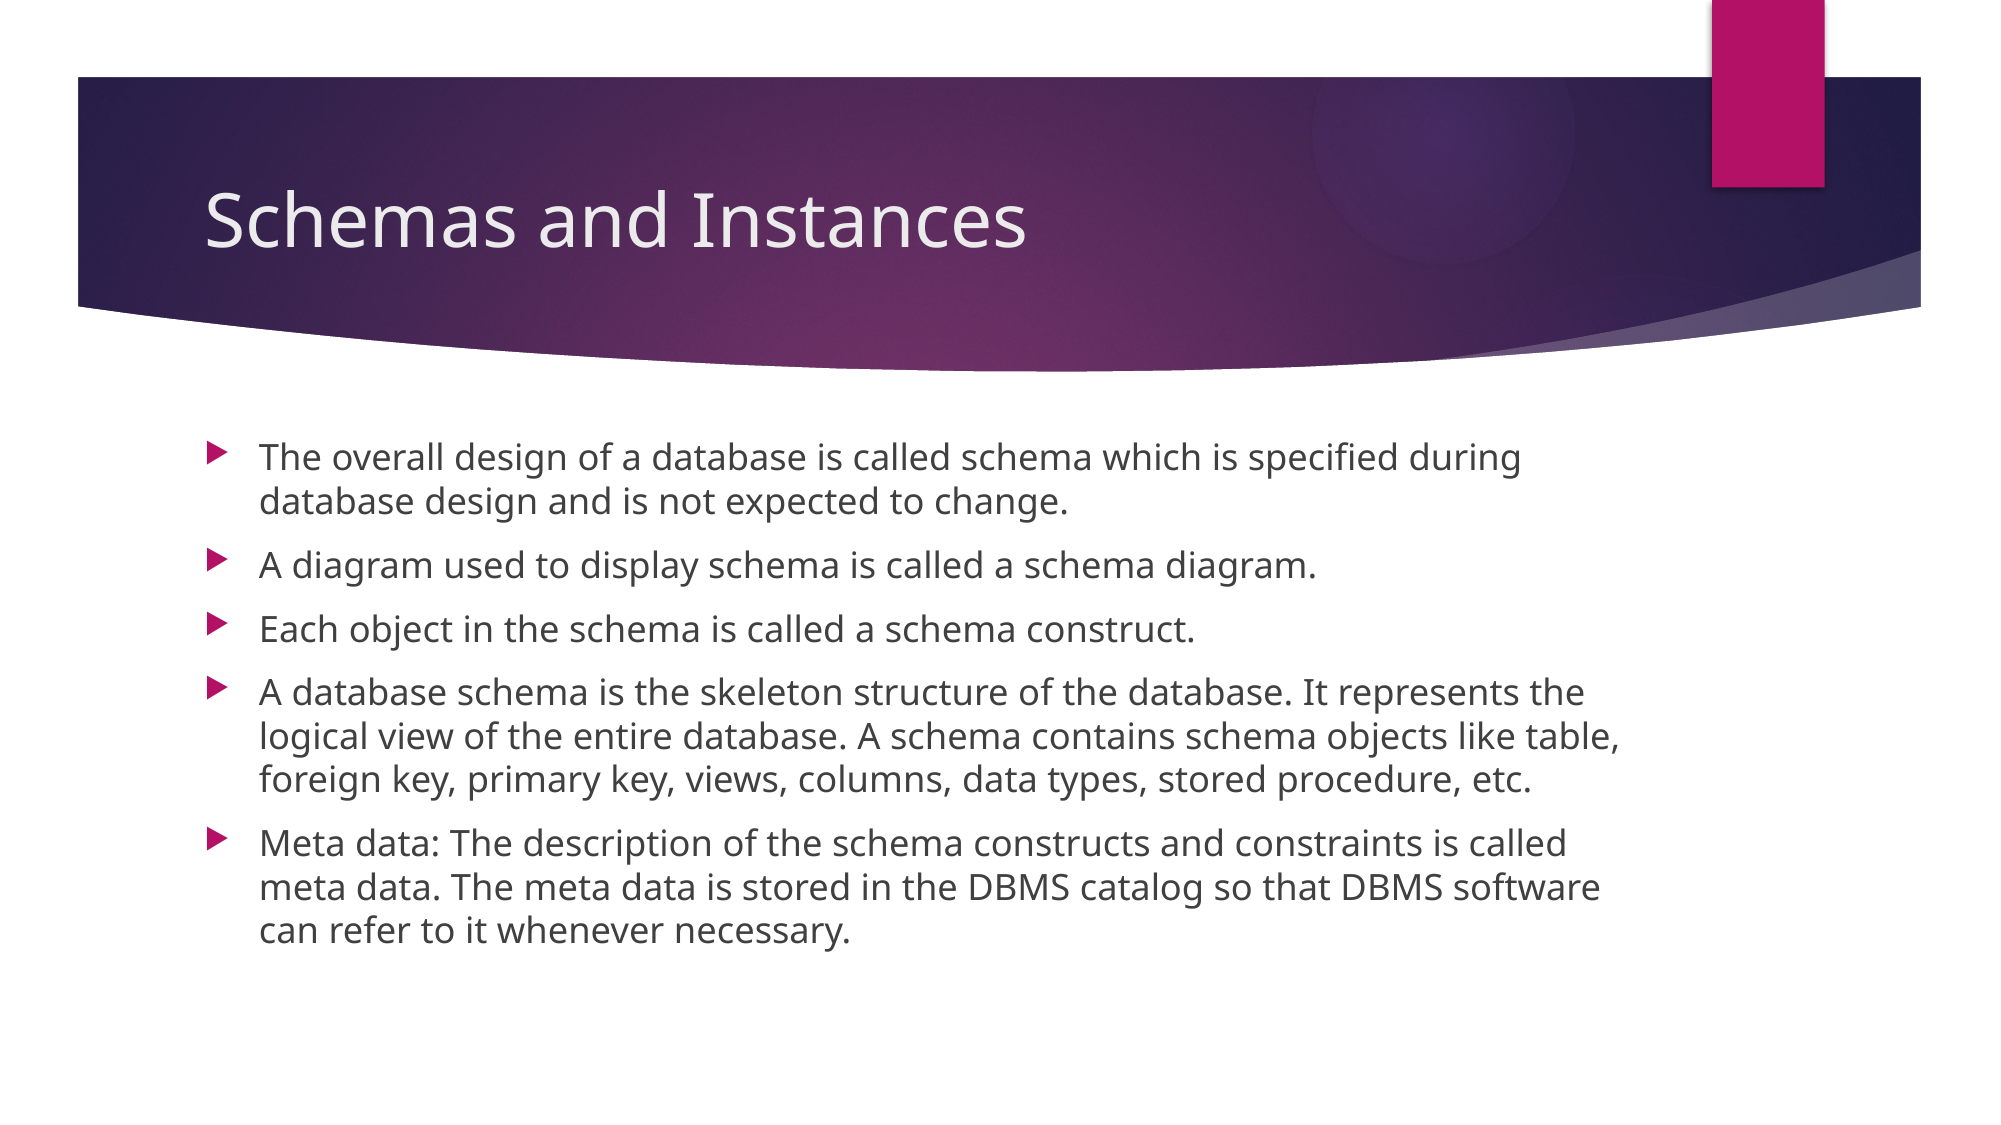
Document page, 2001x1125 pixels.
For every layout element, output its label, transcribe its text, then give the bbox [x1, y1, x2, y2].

title Schemas and Instances [189, 159, 1627, 276]
list The overall design of a database is called schema which is specified during database design and is not expected to change. A diagram used to display schema is called a schema diagram. Each object in the schema is called a schema construct. A database schema is the skeleton structure of the database. It represents the logical view of the entire database. A schema contains schema objects like table, foreign key, primary key, views, columns, data types, stored procedure, etc. Meta data: The description of the schema constructs and constraints is called meta data. The meta data is stored in the DBMS catalog so that DBMS software can refer to it whenever necessary. [189, 427, 1638, 988]
